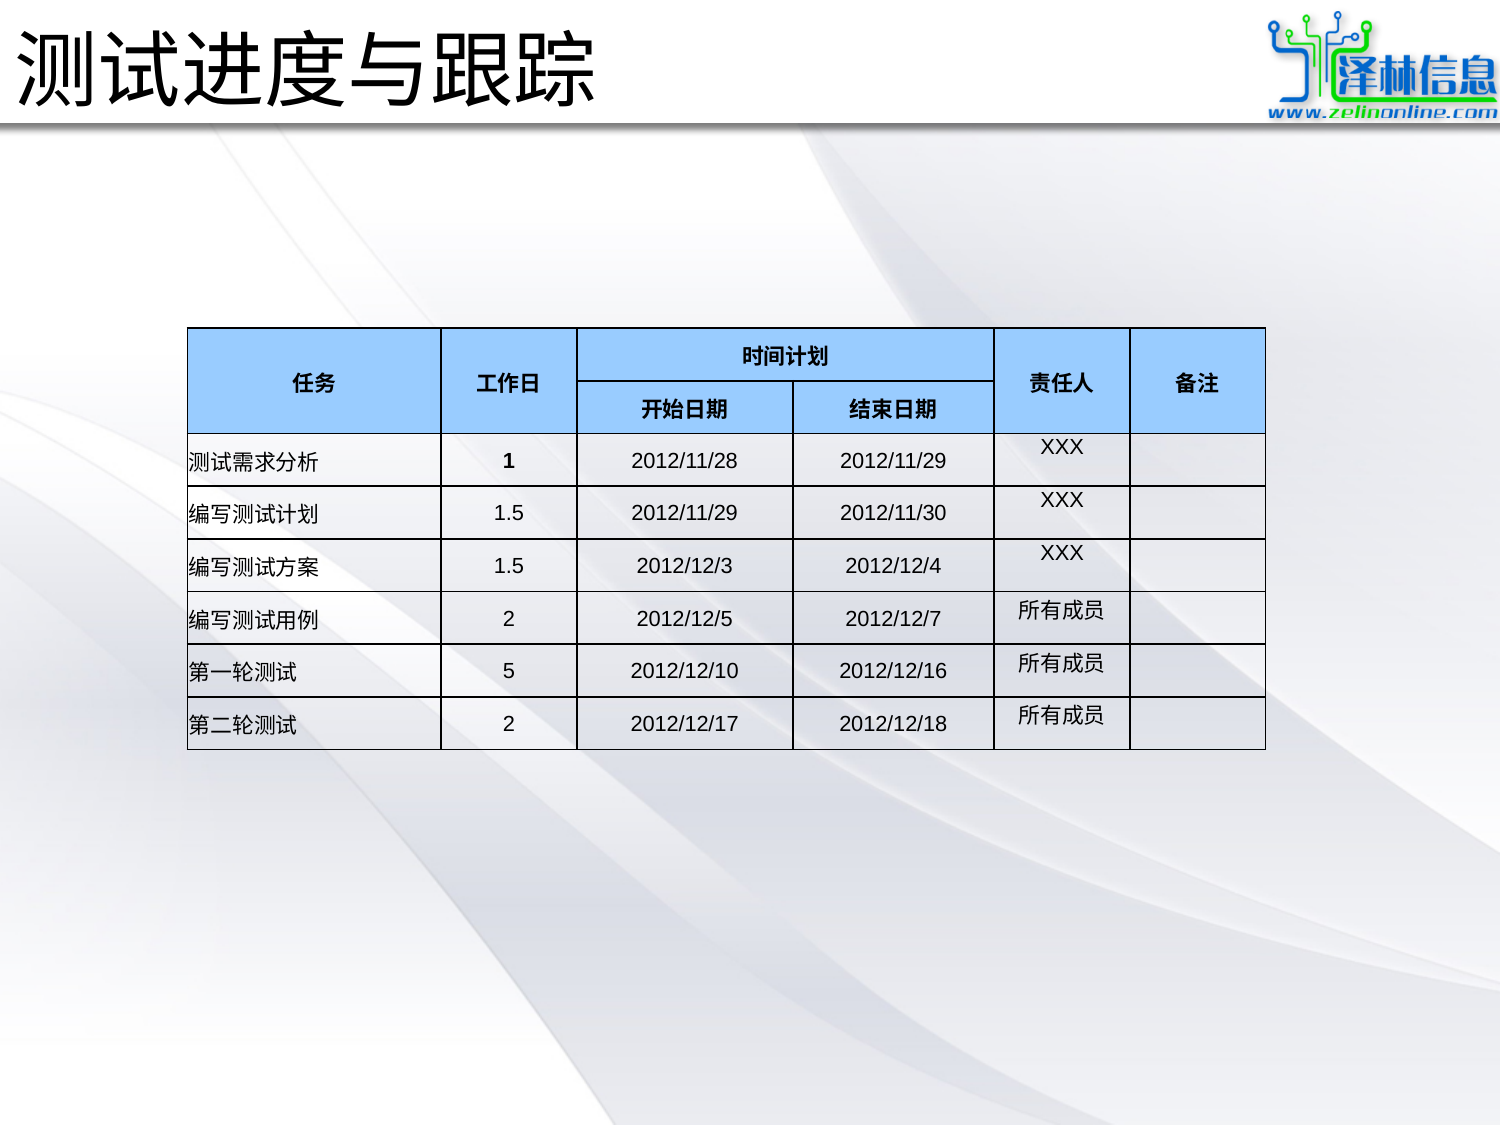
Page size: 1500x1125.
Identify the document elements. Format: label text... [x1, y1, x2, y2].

table_cell 所有成员 [995, 592, 1129, 643]
table_cell 1.5 [442, 540, 576, 591]
table_cell 2012/11/29 [794, 434, 993, 485]
table_header 时间计划 [578, 329, 993, 380]
table_cell 2012/12/17 [578, 698, 792, 749]
table_header 工作日 [442, 329, 576, 433]
table_cell 2 [442, 698, 576, 749]
table_cell [1131, 592, 1265, 643]
table_cell 2 [442, 592, 576, 643]
picture [0, 123, 1500, 1125]
table_cell XXX [995, 540, 1129, 591]
table_cell 编写测试用例 [188, 592, 440, 643]
table_cell 2012/12/3 [578, 540, 792, 591]
table_cell 2012/12/5 [578, 592, 792, 643]
table_cell 5 [442, 645, 576, 696]
table_cell XXX [995, 487, 1129, 538]
table_cell 2012/11/28 [578, 434, 792, 485]
table_cell 所有成员 [995, 645, 1129, 696]
table_cell 所有成员 [995, 698, 1129, 749]
table_cell 1 [442, 434, 576, 485]
table_header 备注 [1131, 329, 1265, 433]
table_cell 2012/12/4 [794, 540, 993, 591]
table_cell 2012/12/18 [794, 698, 993, 749]
table_cell [1131, 645, 1265, 696]
table_cell XXX [995, 434, 1129, 485]
table_cell 第二轮测试 [188, 698, 440, 749]
picture [1350, 11, 1500, 118]
table_cell 第一轮测试 [188, 645, 440, 696]
table_cell 2012/11/29 [578, 487, 792, 538]
table_cell 测试需求分析 [188, 434, 440, 485]
table_cell 开始日期 [578, 382, 792, 433]
table_cell 编写测试方案 [188, 540, 440, 591]
table_cell 编写测试计划 [188, 487, 440, 538]
table_cell [1131, 434, 1265, 485]
title 测试进度与跟踪 [0, 9, 1350, 118]
table_cell 结束日期 [794, 382, 993, 433]
table_header 任务 [188, 329, 440, 433]
table_cell 2012/12/16 [794, 645, 993, 696]
table_cell [1131, 698, 1265, 749]
table_cell [1131, 540, 1265, 591]
table_cell 2012/11/30 [794, 487, 993, 538]
table_header 责任人 [995, 329, 1129, 433]
table_cell 2012/12/10 [578, 645, 792, 696]
table_cell 2012/12/7 [794, 592, 993, 643]
table_cell 1.5 [442, 487, 576, 538]
table_cell [1131, 487, 1265, 538]
